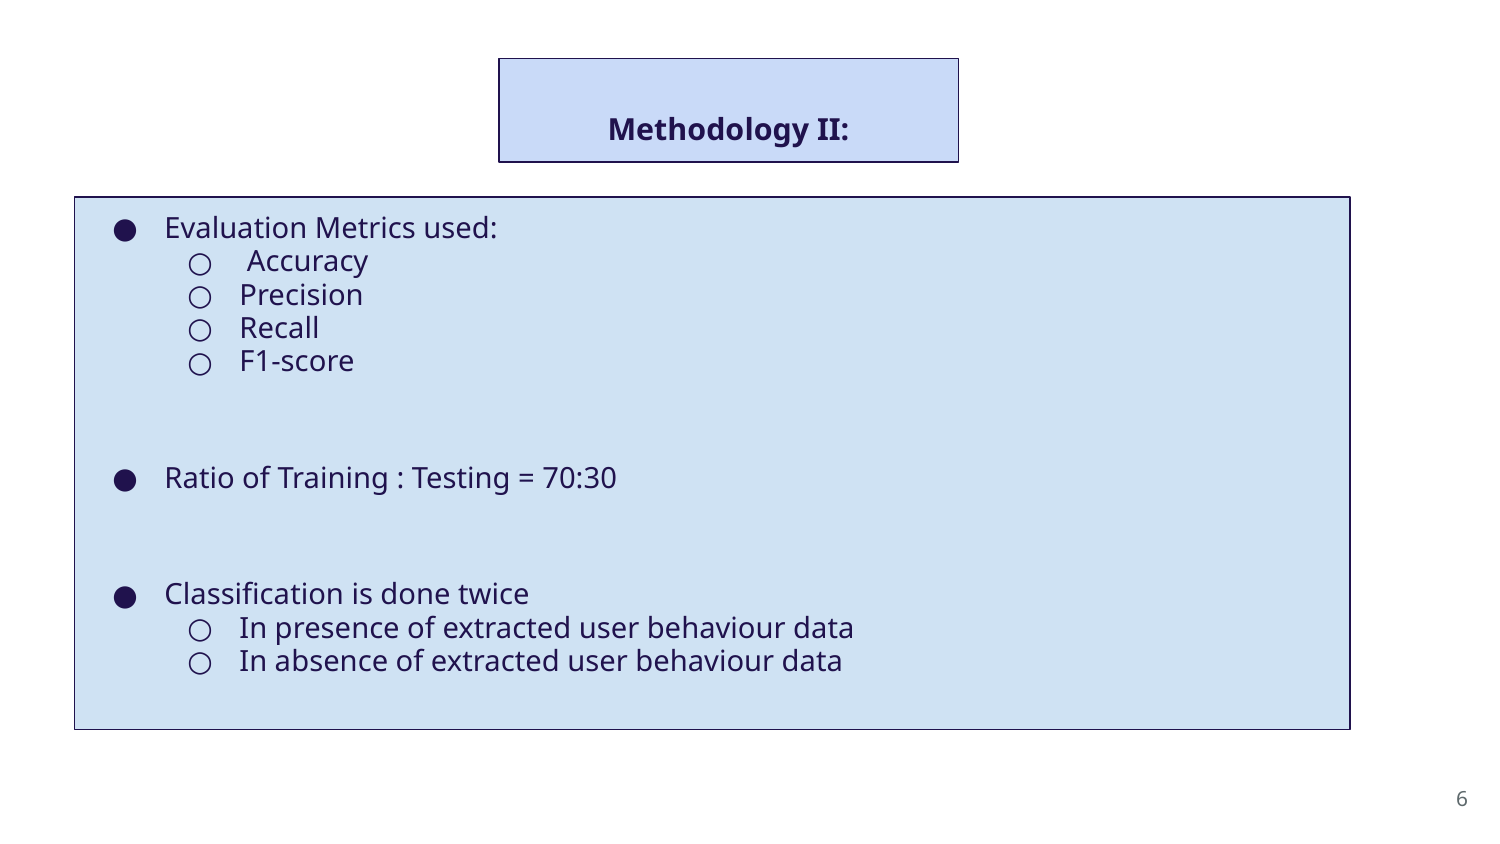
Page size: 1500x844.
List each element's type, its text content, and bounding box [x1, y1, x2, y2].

slide_number ‹#› [1392, 767, 1483, 833]
list Evaluation Metrics used: Accuracy Precision Recall F1-score Ratio of Training : Testing = 70:30 Classification is done twice In presence of extracted user behaviour data In absence of extracted user behaviour data [74, 196, 1351, 730]
title Methodology II: [498, 58, 959, 163]
